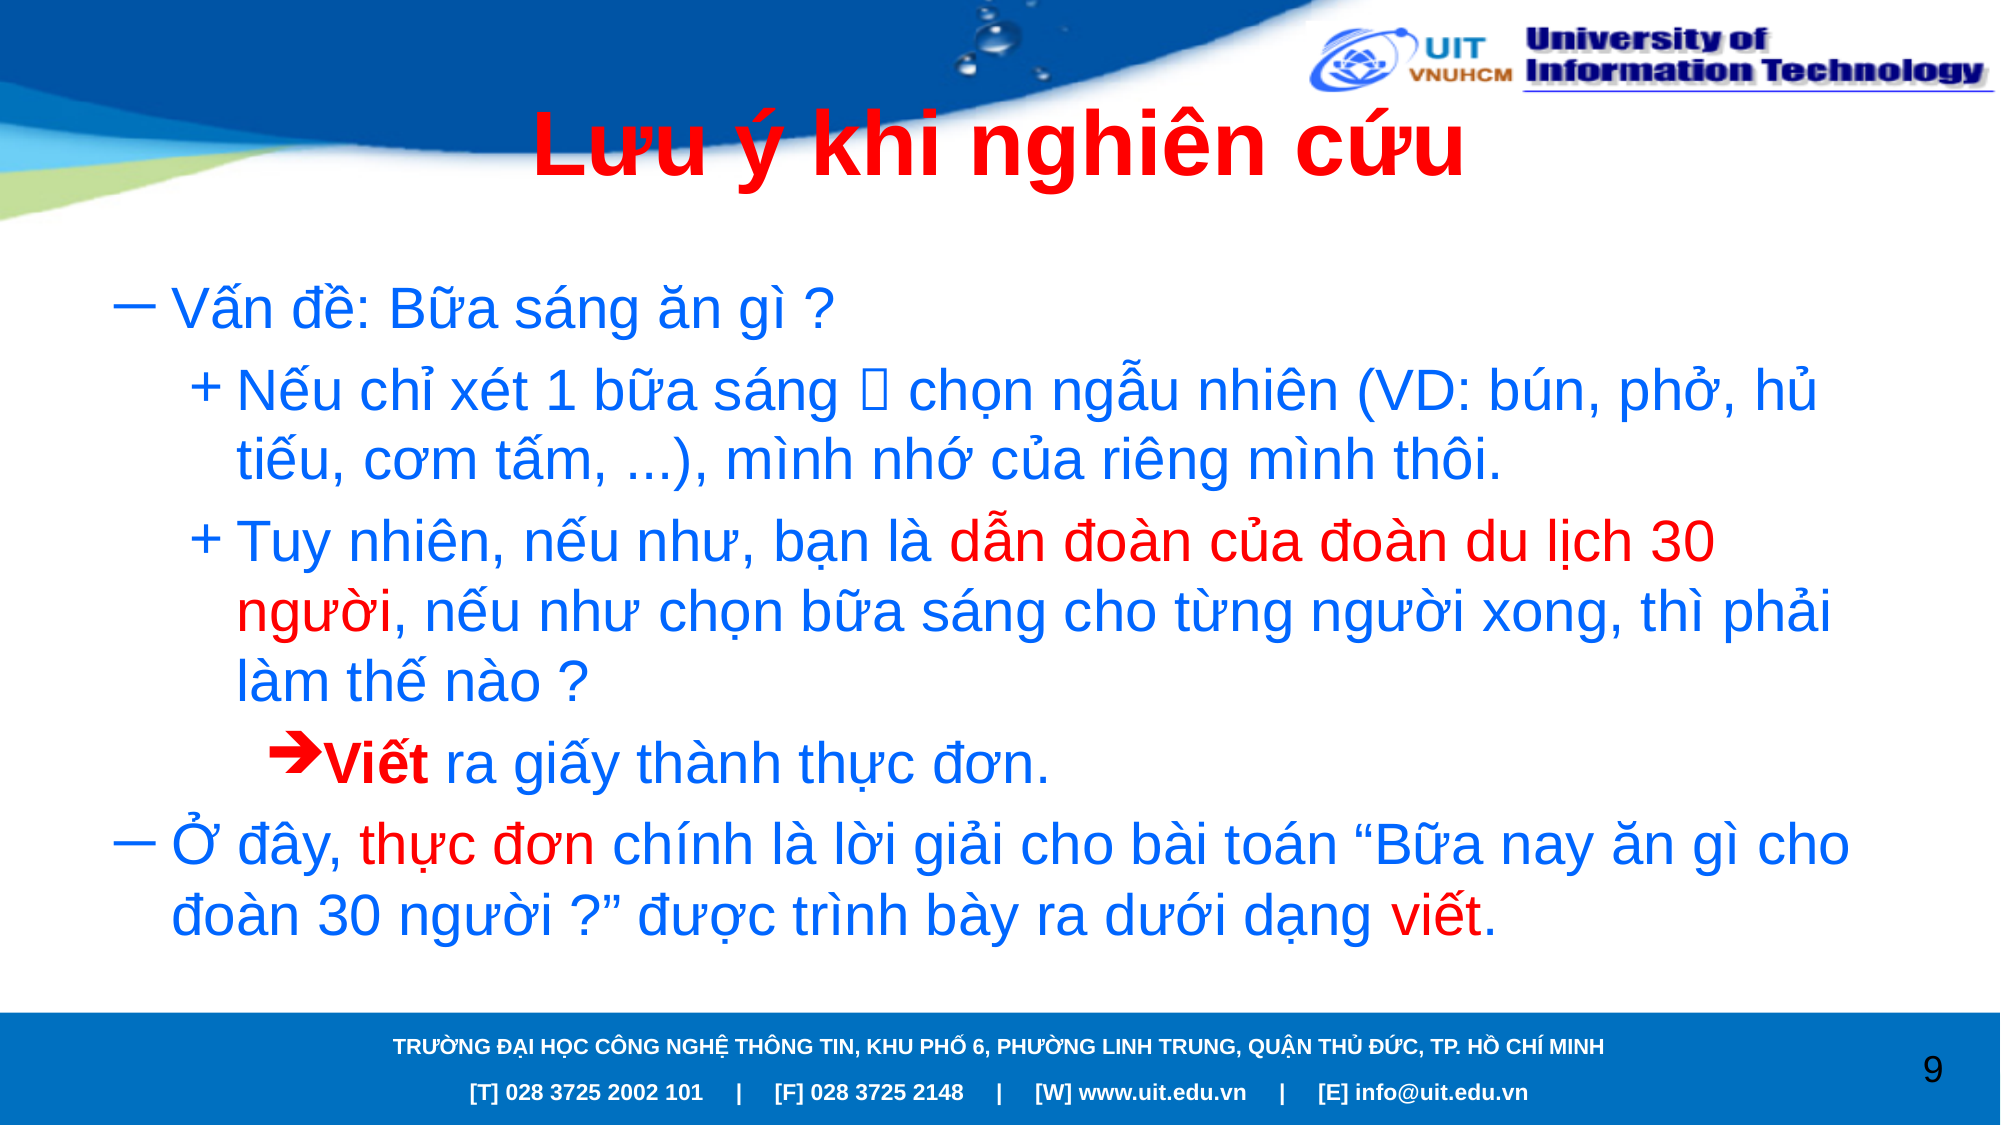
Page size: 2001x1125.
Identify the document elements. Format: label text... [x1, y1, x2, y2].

list Vấn đề: Bữa sáng ăn gì ? Nếu chỉ xét 1 bữa sáng  chọn ngẫu nhiên (VD: bún, phở, hủ tiếu, cơm tấm, ...), mình nhớ của riêng mình thôi. Tuy nhiên, nếu như, bạn là dẫn đoàn của đoàn du lịch 30 người, nếu như chọn bữa sáng cho từng người xong, thì phải làm thế nào ? Viết ra giấy thành thực đơn. Ở đây, thực đơn chính là lời giải cho bài toán “Bữa nay ăn gì cho đoàn 30 người ?” được trình bày ra dưới dạng viết. [99, 262, 1900, 1005]
picture [0, 0, 2001, 1125]
title Lưu ý khi nghiên cứu [99, 45, 1900, 233]
